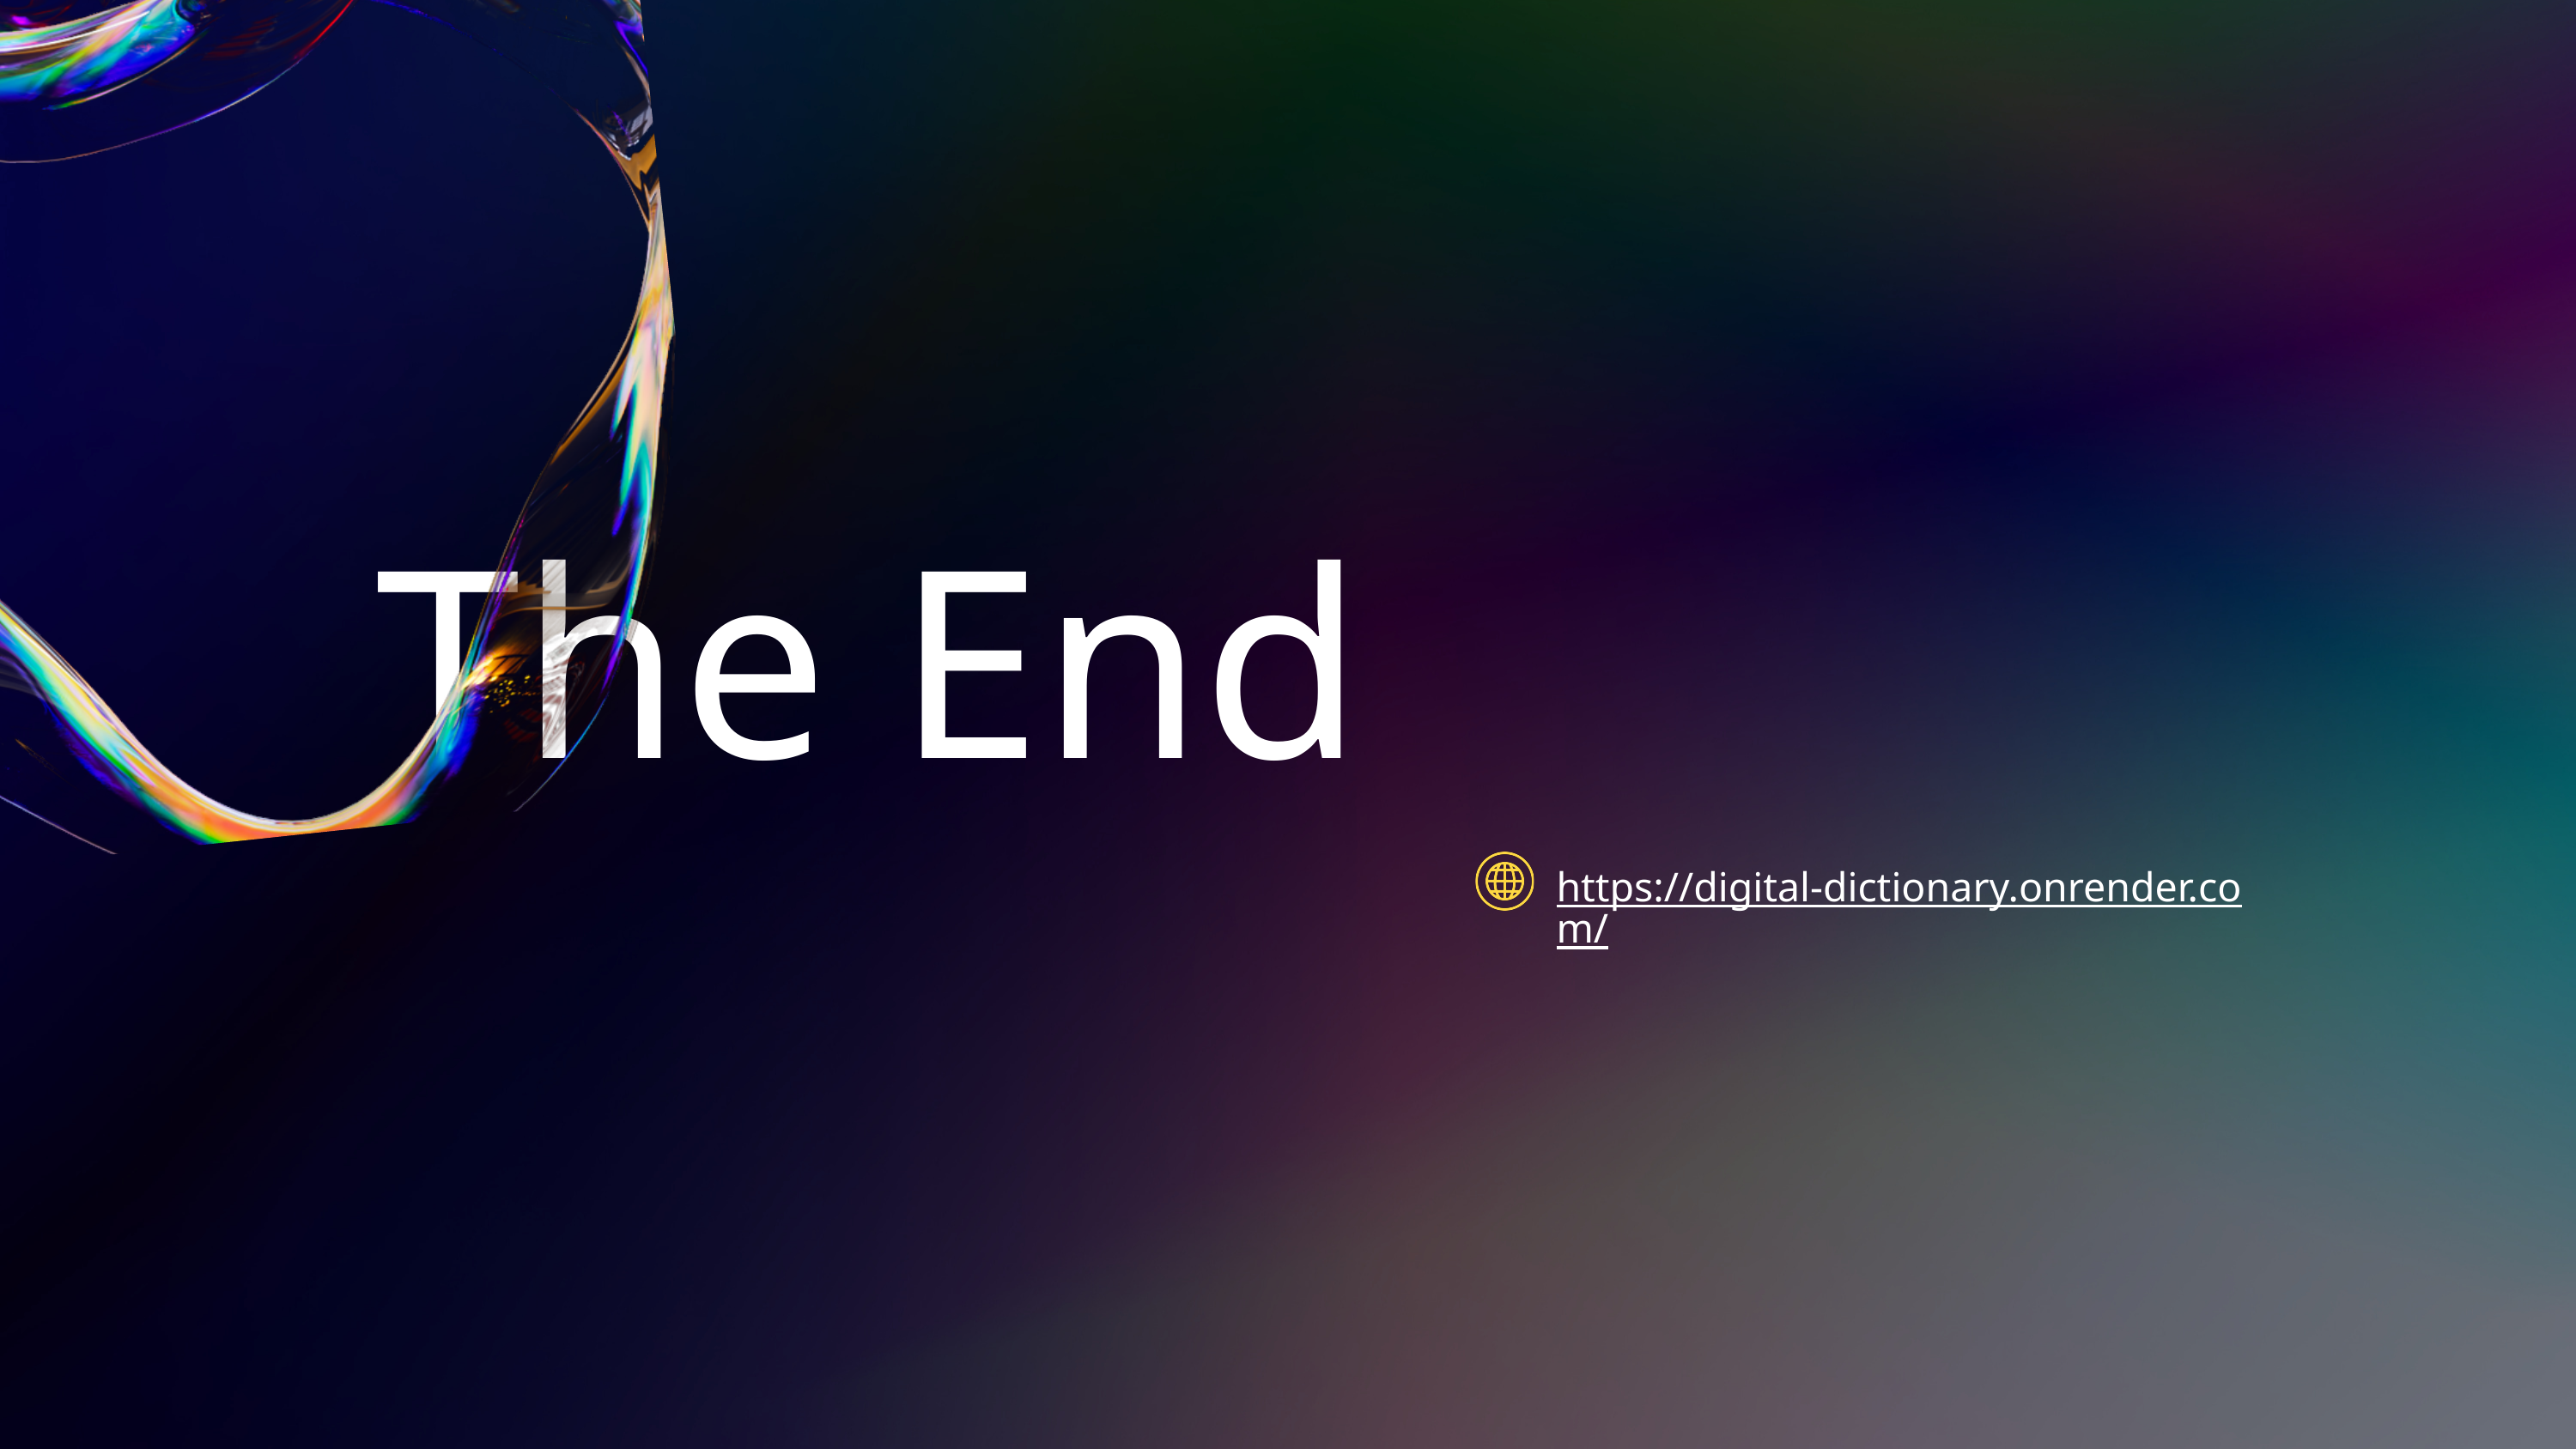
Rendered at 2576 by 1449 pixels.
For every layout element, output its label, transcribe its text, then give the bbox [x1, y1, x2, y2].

text_box [0, 0, 725, 867]
text_box [0, 0, 2576, 1449]
text_box [1475, 852, 1534, 911]
text_box https://digital-dictionary.onrender.com/ [1556, 860, 2263, 917]
text_box The End [536, 583, 1678, 810]
